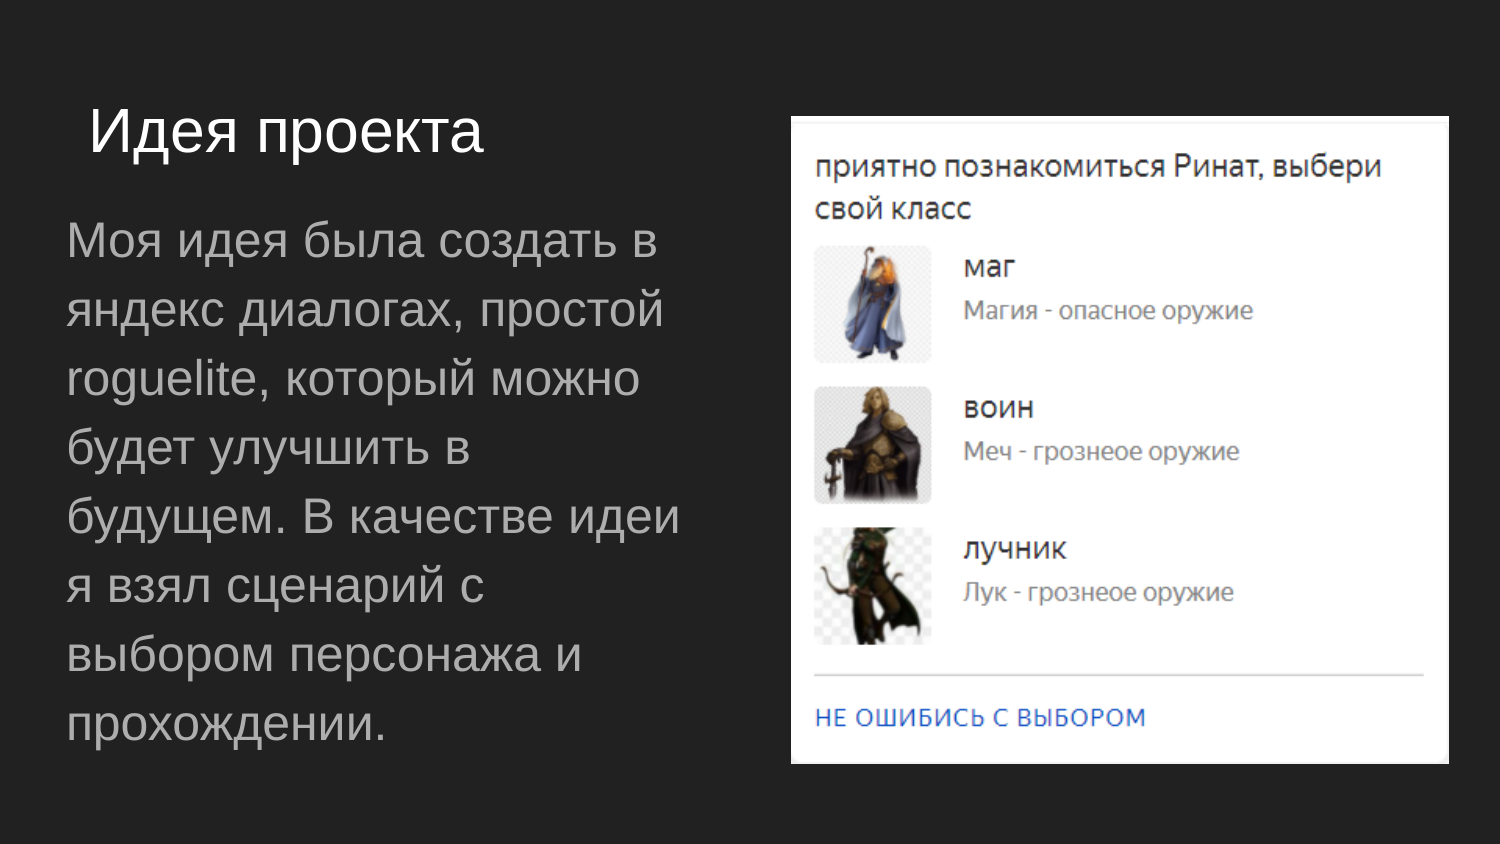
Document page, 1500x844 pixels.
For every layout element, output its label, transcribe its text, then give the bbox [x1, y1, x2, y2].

picture [790, 116, 1450, 764]
list Моя идея была создать в яндекс диалогах, простой roguelite, который можно будет улучшить в будущем. В качестве идеи я взял сценарий с выбором персонажа и прохождении. [51, 183, 721, 745]
title Идея проекта [73, 74, 1472, 169]
